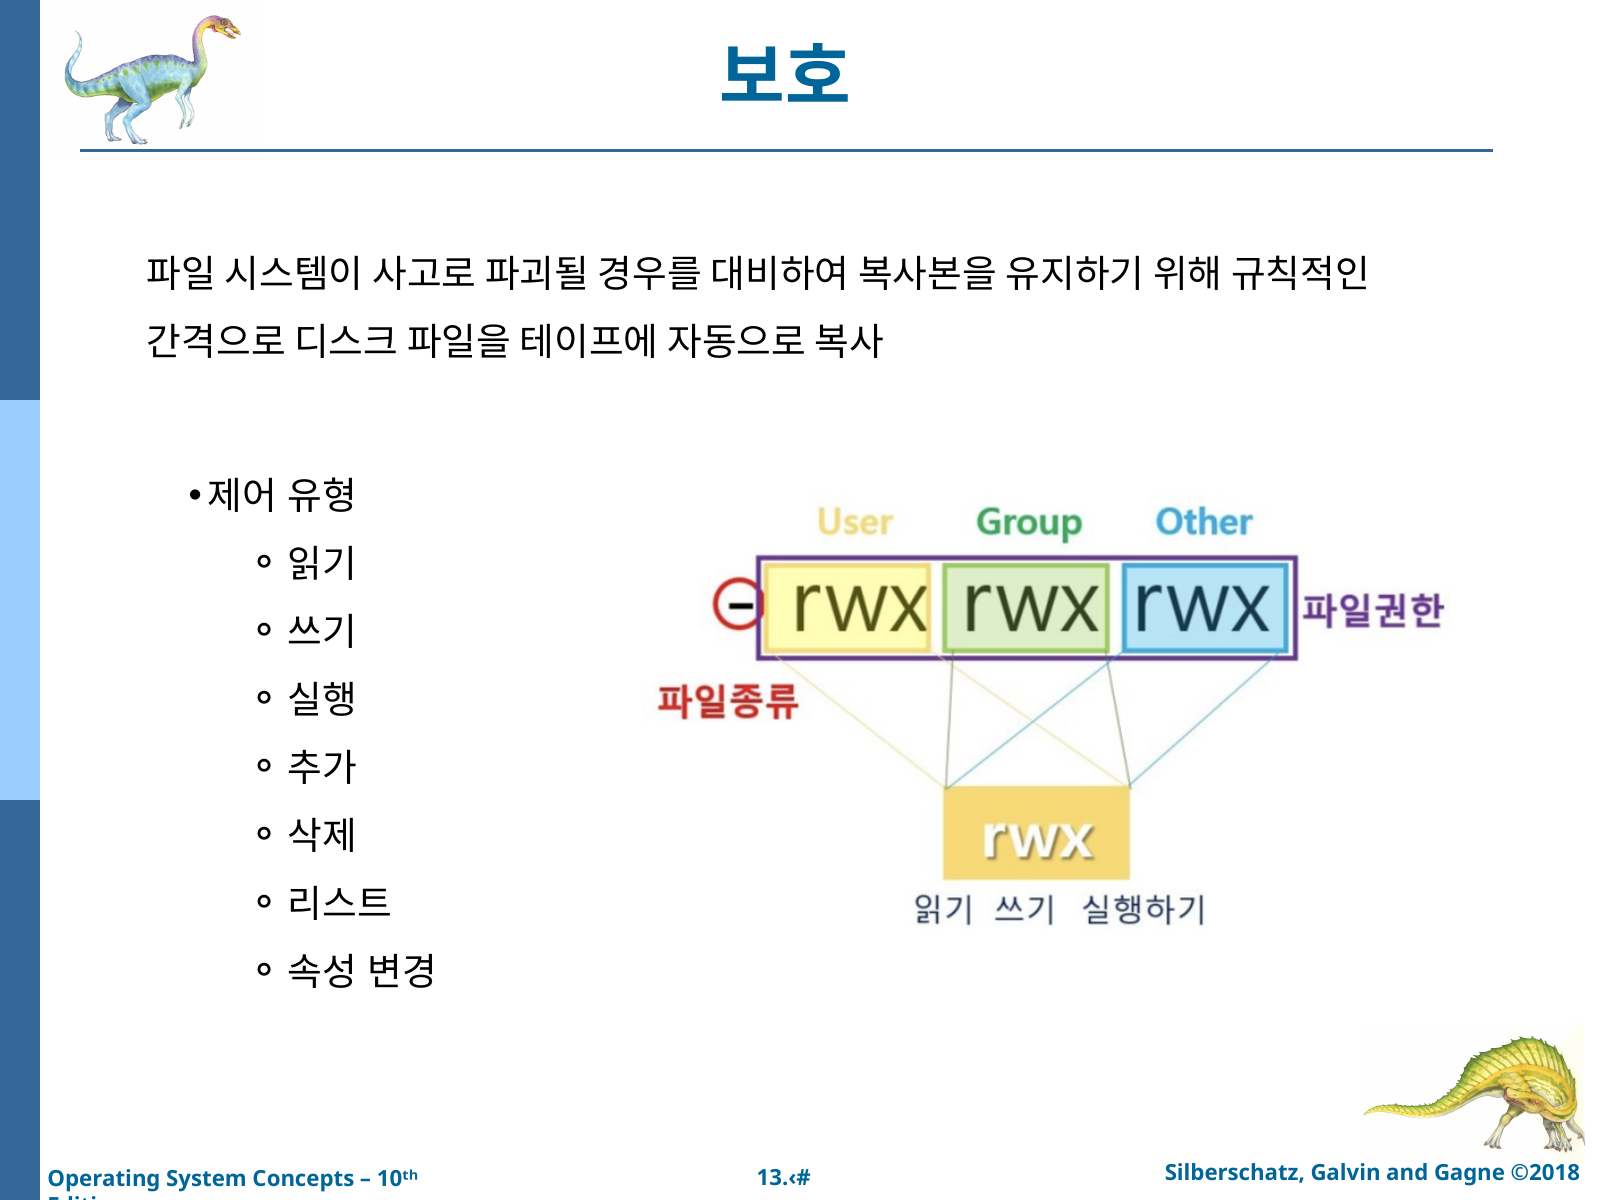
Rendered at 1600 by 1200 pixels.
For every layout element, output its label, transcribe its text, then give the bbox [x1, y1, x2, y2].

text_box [0, 0, 41, 399]
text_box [78, 148, 1496, 153]
text_box 보호 [80, 31, 1491, 117]
text_box 13.‹#› [753, 1163, 815, 1200]
text_box Operating System Concepts – 10ᵗʰ Edition [47, 1164, 496, 1200]
text_box [1360, 1023, 1585, 1163]
text_box [49, 0, 260, 159]
text_box [640, 487, 1461, 937]
text_box Silberschatz, Galvin and Gagne ©2018 [1150, 1158, 1596, 1186]
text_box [0, 399, 41, 799]
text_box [0, 799, 41, 1200]
text_box 제어 유형 읽기 쓰기 실행 추가 삭제 리스트 속성 변경 [169, 381, 551, 993]
text_box 파일 시스템이 사고로 파괴될 경우를 대비하여 복사본을 유지하기 위해 규칙적인 간격으로 디스크 파일을 테이프에 자동으로 복사 [146, 227, 1500, 364]
